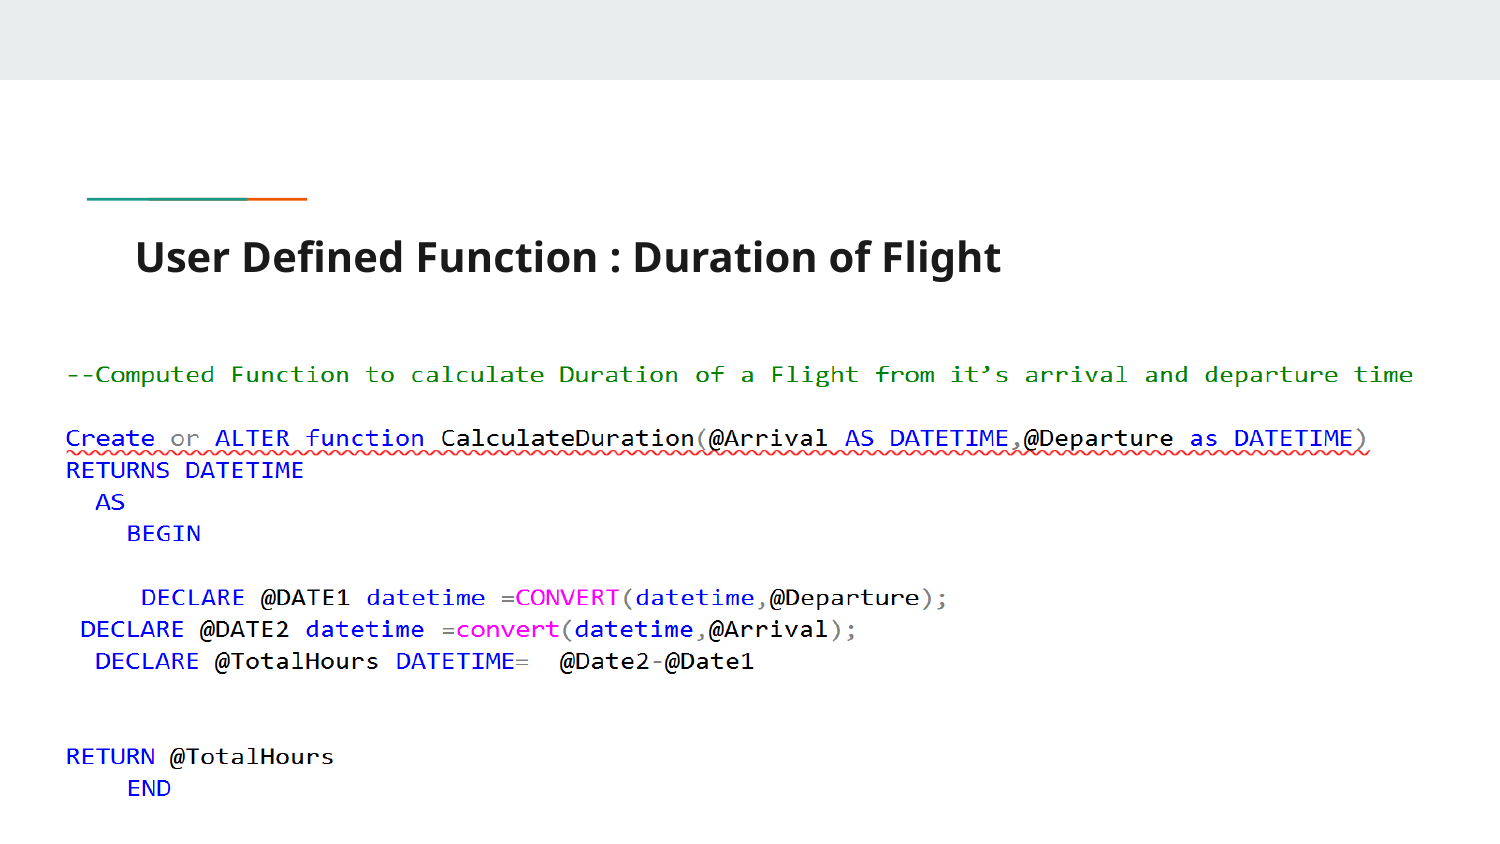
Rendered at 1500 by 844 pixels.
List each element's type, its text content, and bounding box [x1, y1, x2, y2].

picture [38, 327, 1470, 818]
title User Defined Function : Duration of Flight [119, 216, 1381, 305]
